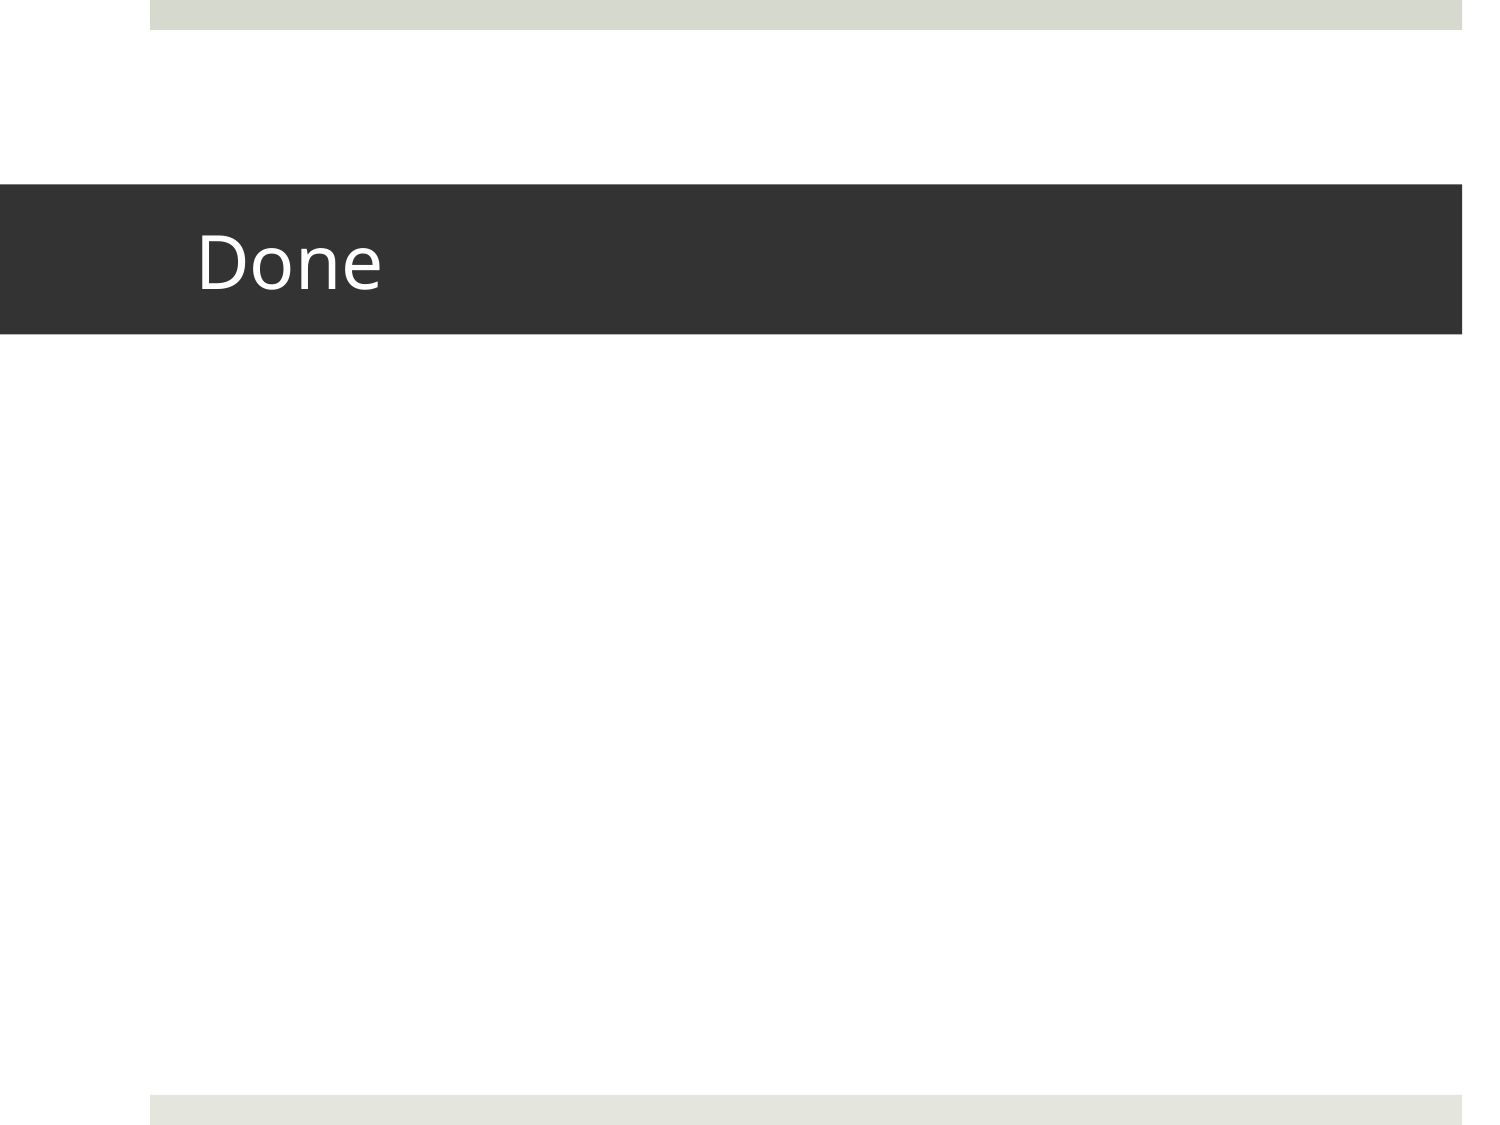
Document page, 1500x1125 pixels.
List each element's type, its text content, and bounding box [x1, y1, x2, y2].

title Done [0, 184, 1463, 335]
